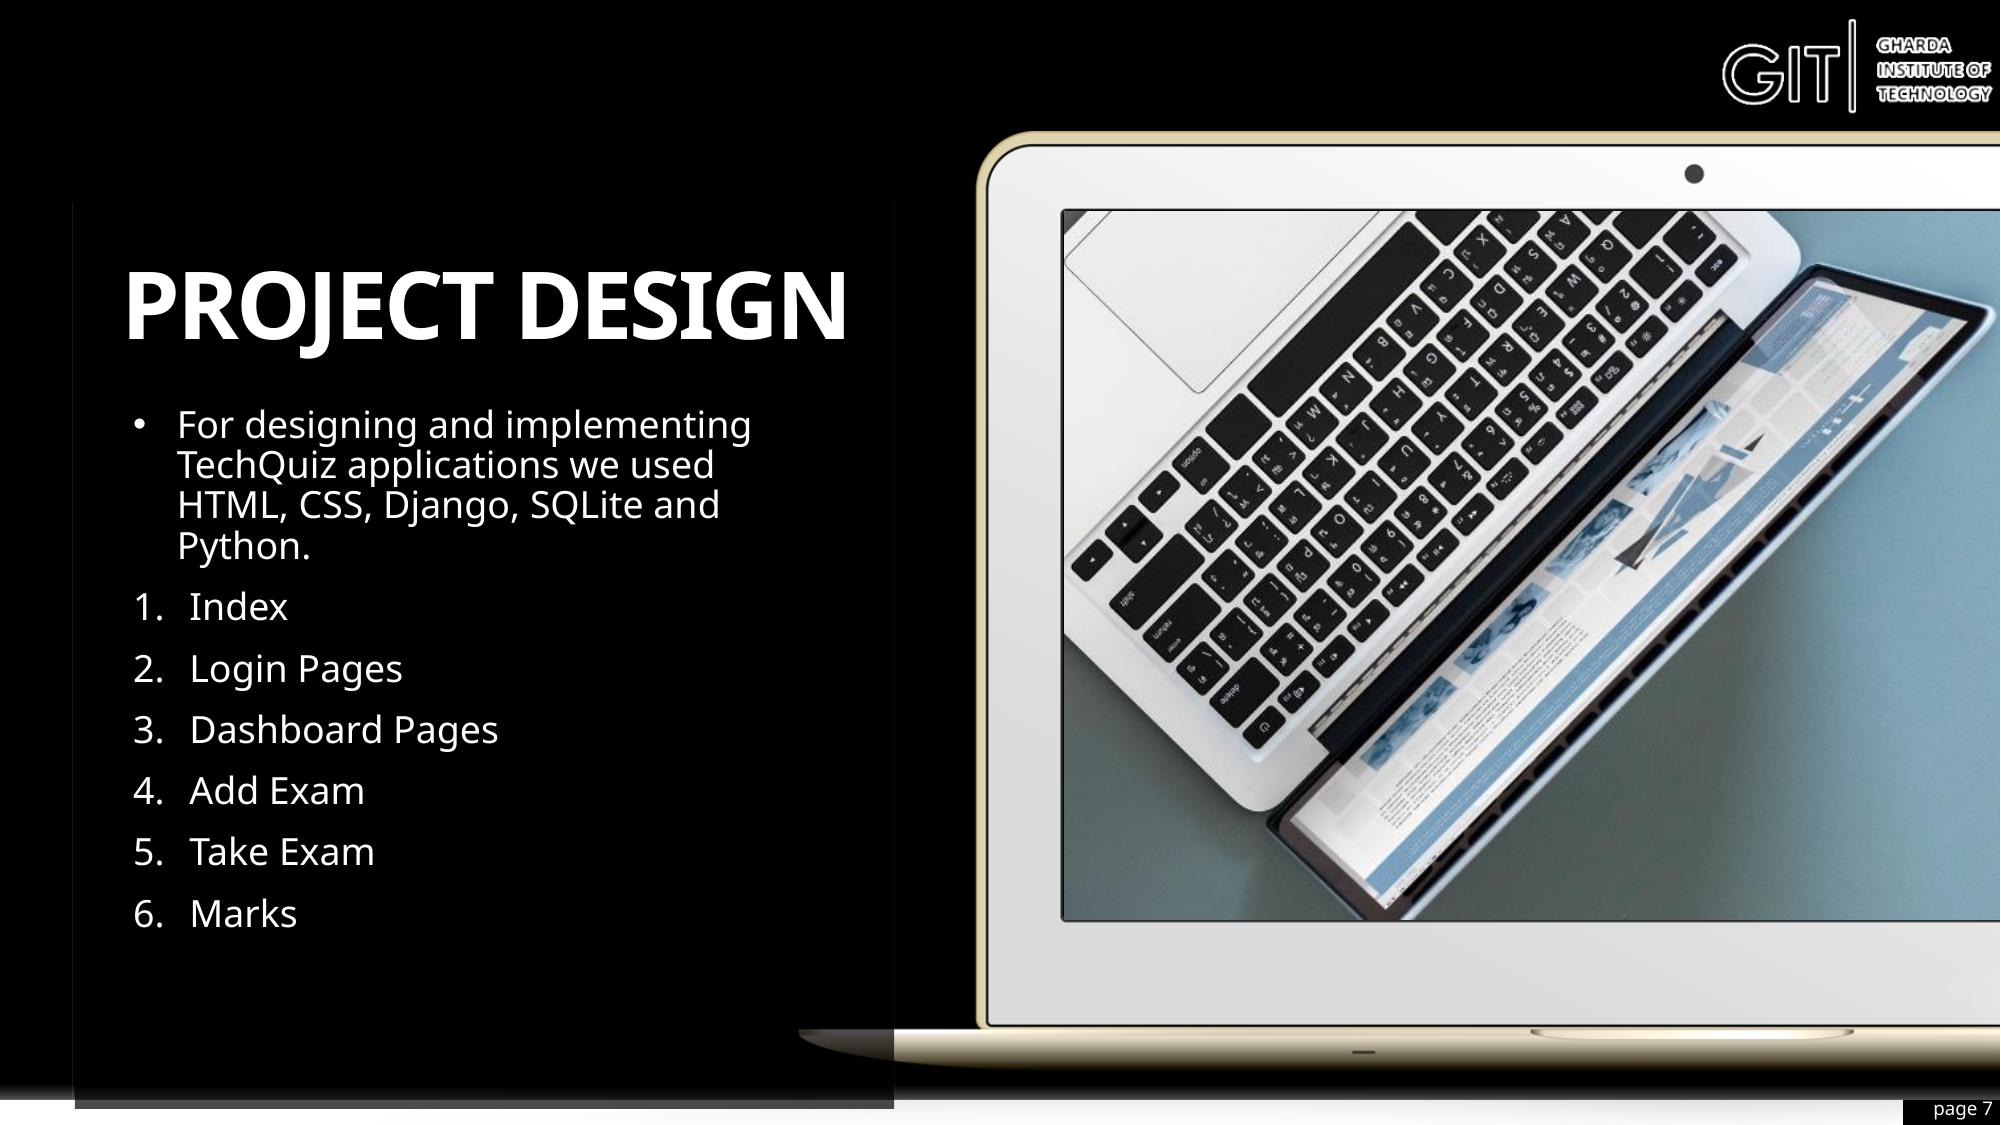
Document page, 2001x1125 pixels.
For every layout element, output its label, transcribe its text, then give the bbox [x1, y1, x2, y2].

title Project Design [74, 211, 895, 1109]
slide_number page 7 [1903, 1096, 1994, 1123]
list For designing and implementing TechQuiz applications we used HTML, CSS, Django, SQLite and Python. Index Login Pages Dashboard Pages Add Exam Take Exam Marks [133, 405, 836, 1029]
picture [1713, 2, 2000, 125]
picture [243, 131, 2000, 1125]
